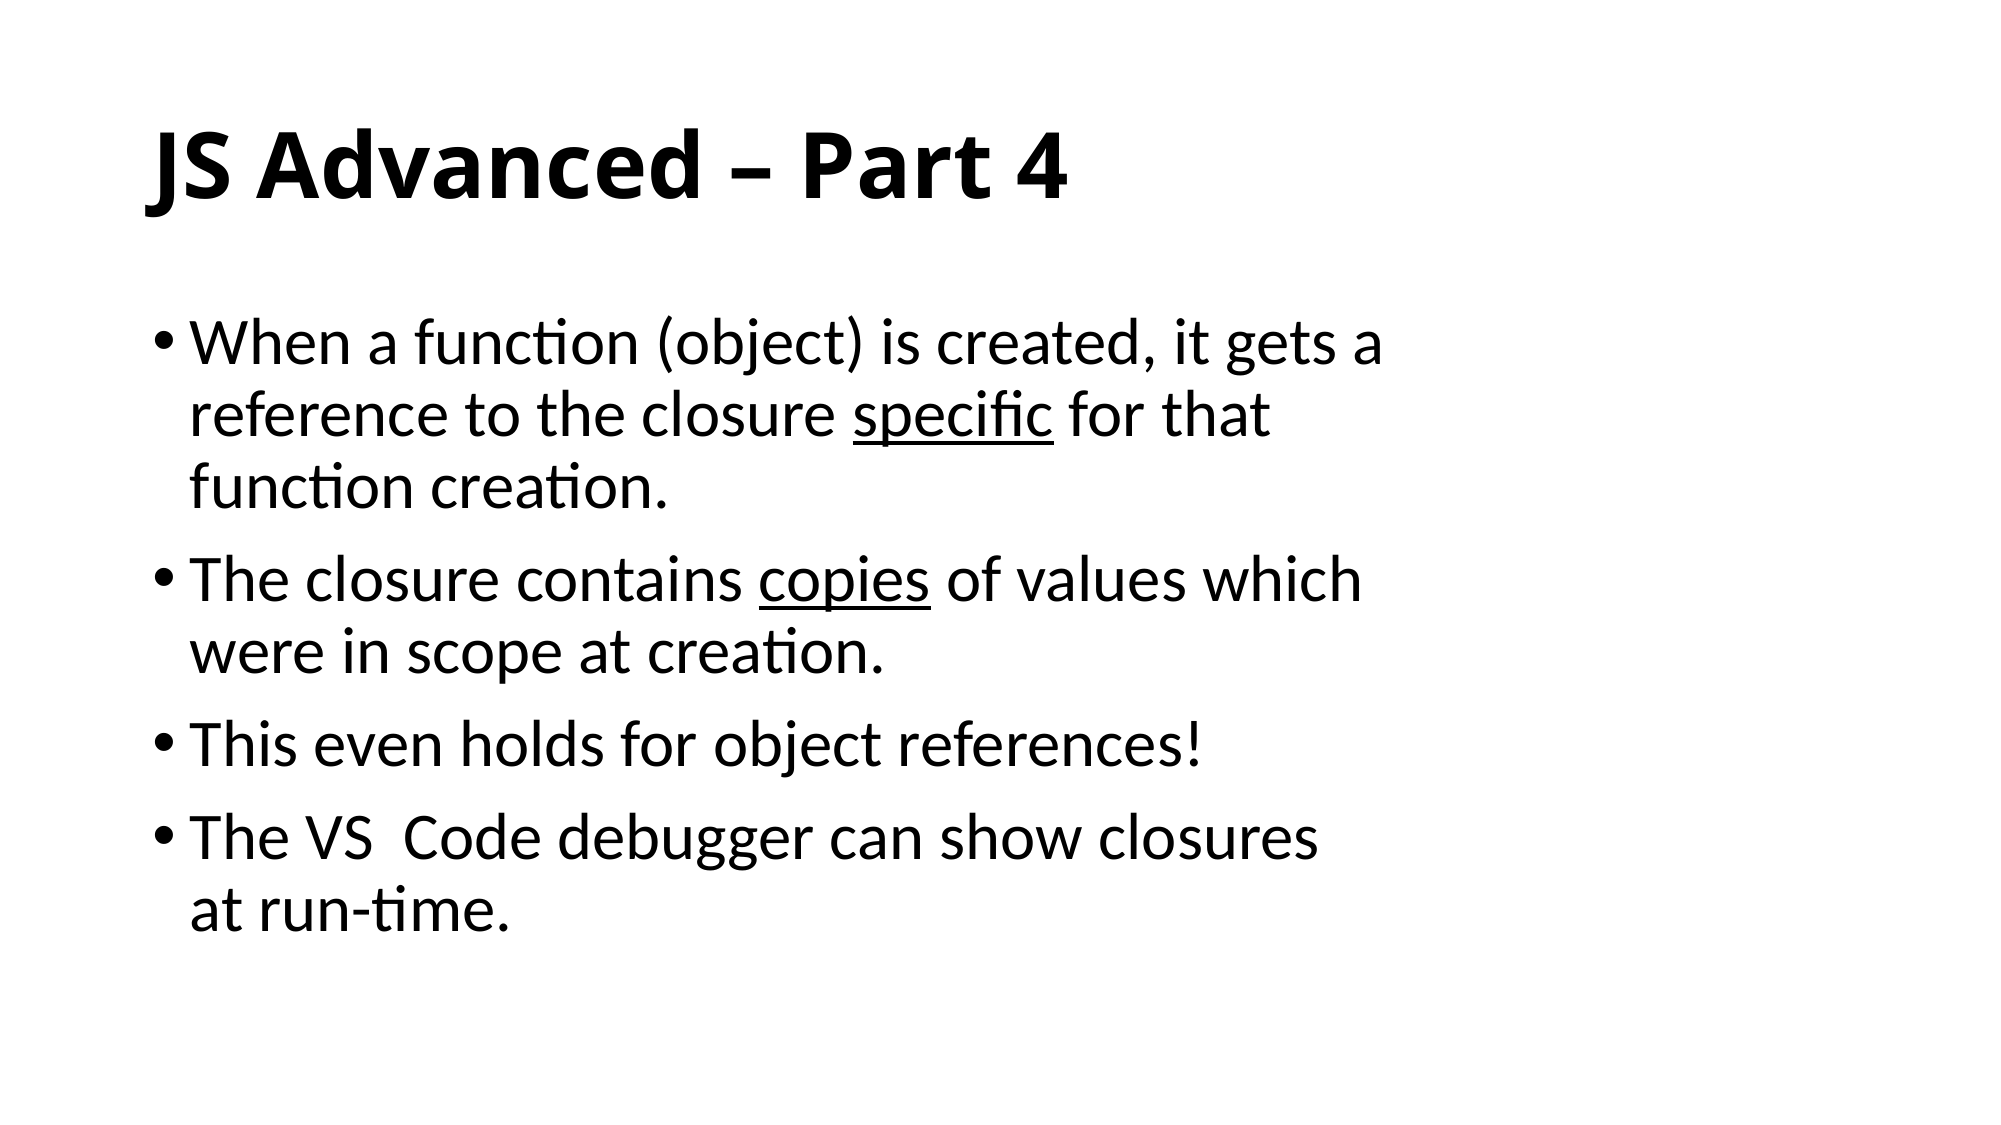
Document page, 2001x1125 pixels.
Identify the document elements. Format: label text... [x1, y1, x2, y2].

title JS Advanced – Part 4 [137, 59, 1863, 278]
list When a function (object) is created, it gets a reference to the closure specific for that function creation. The closure contains copies of values which were in scope at creation. This even holds for object references! The VS Code debugger can show closures at run-time. [137, 299, 1402, 1014]
